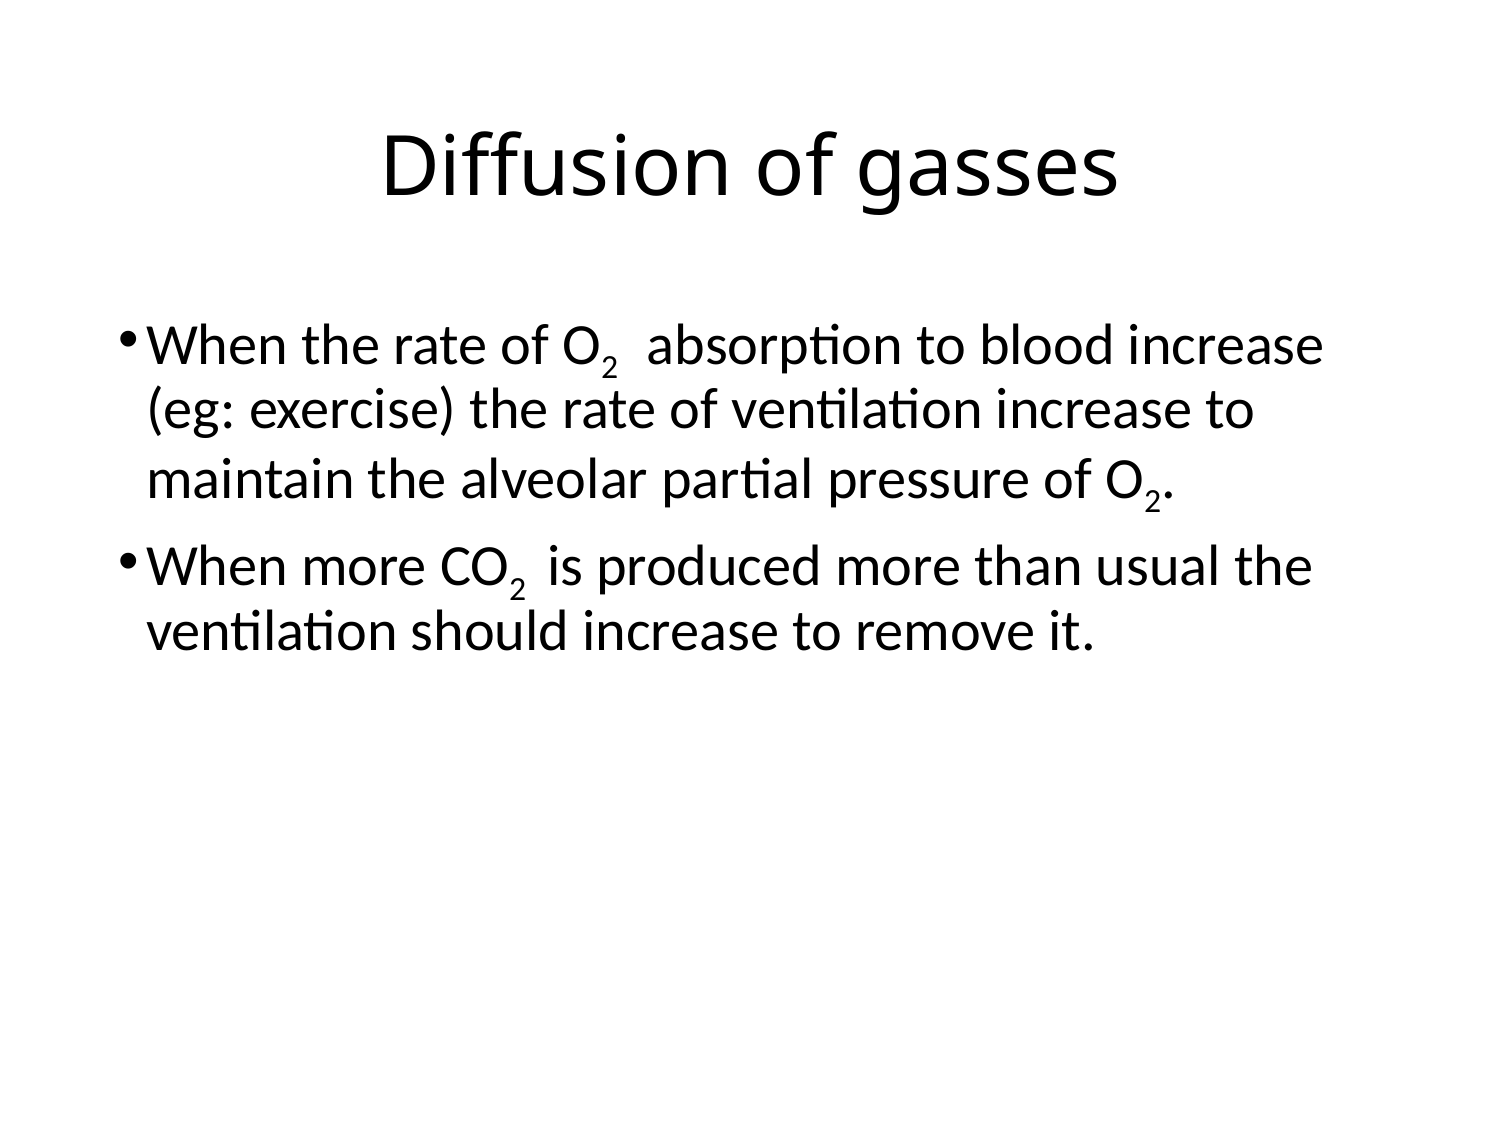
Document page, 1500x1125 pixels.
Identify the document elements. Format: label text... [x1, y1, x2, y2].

list When the rate of O2 absorption to blood increase (eg: exercise) the rate of ventilation increase to maintain the alveolar partial pressure of O2. When more CO2 is produced more than usual the ventilation should increase to remove it. [103, 299, 1397, 1014]
title Diffusion of gasses [103, 59, 1397, 278]
